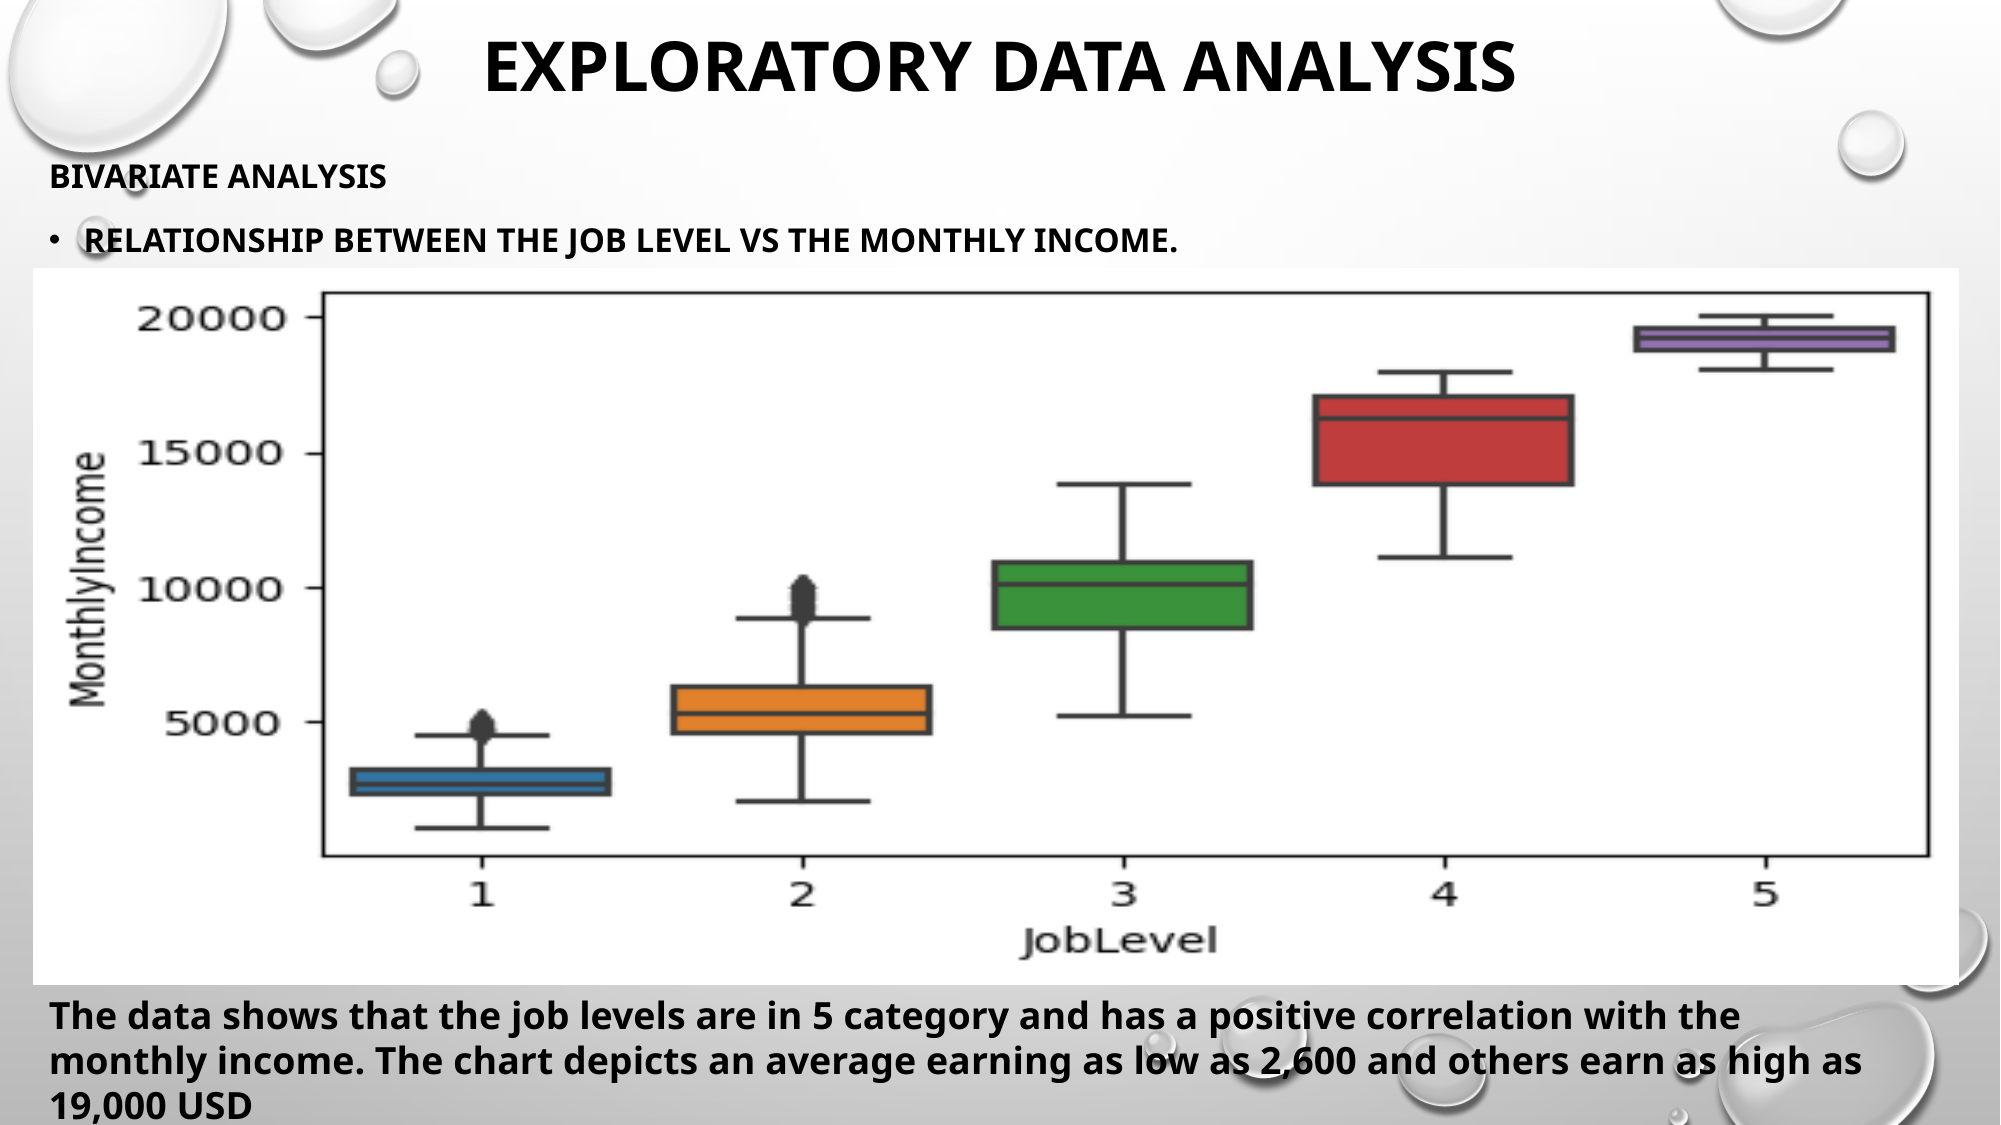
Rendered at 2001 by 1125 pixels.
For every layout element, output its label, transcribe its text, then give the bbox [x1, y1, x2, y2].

text_box The data shows that the job levels are in 5 category and has a positive correlation with the monthly income. The chart depicts an average earning as low as 2,600 and others earn as high as 19,000 USD [33, 993, 1921, 1125]
title EXPLORATORY DATA ANALYSIS [149, 24, 1851, 114]
picture [0, 0, 2000, 1125]
list Bivariate Analysis Relationship between the job level vs the monthly income. [33, 140, 1343, 268]
